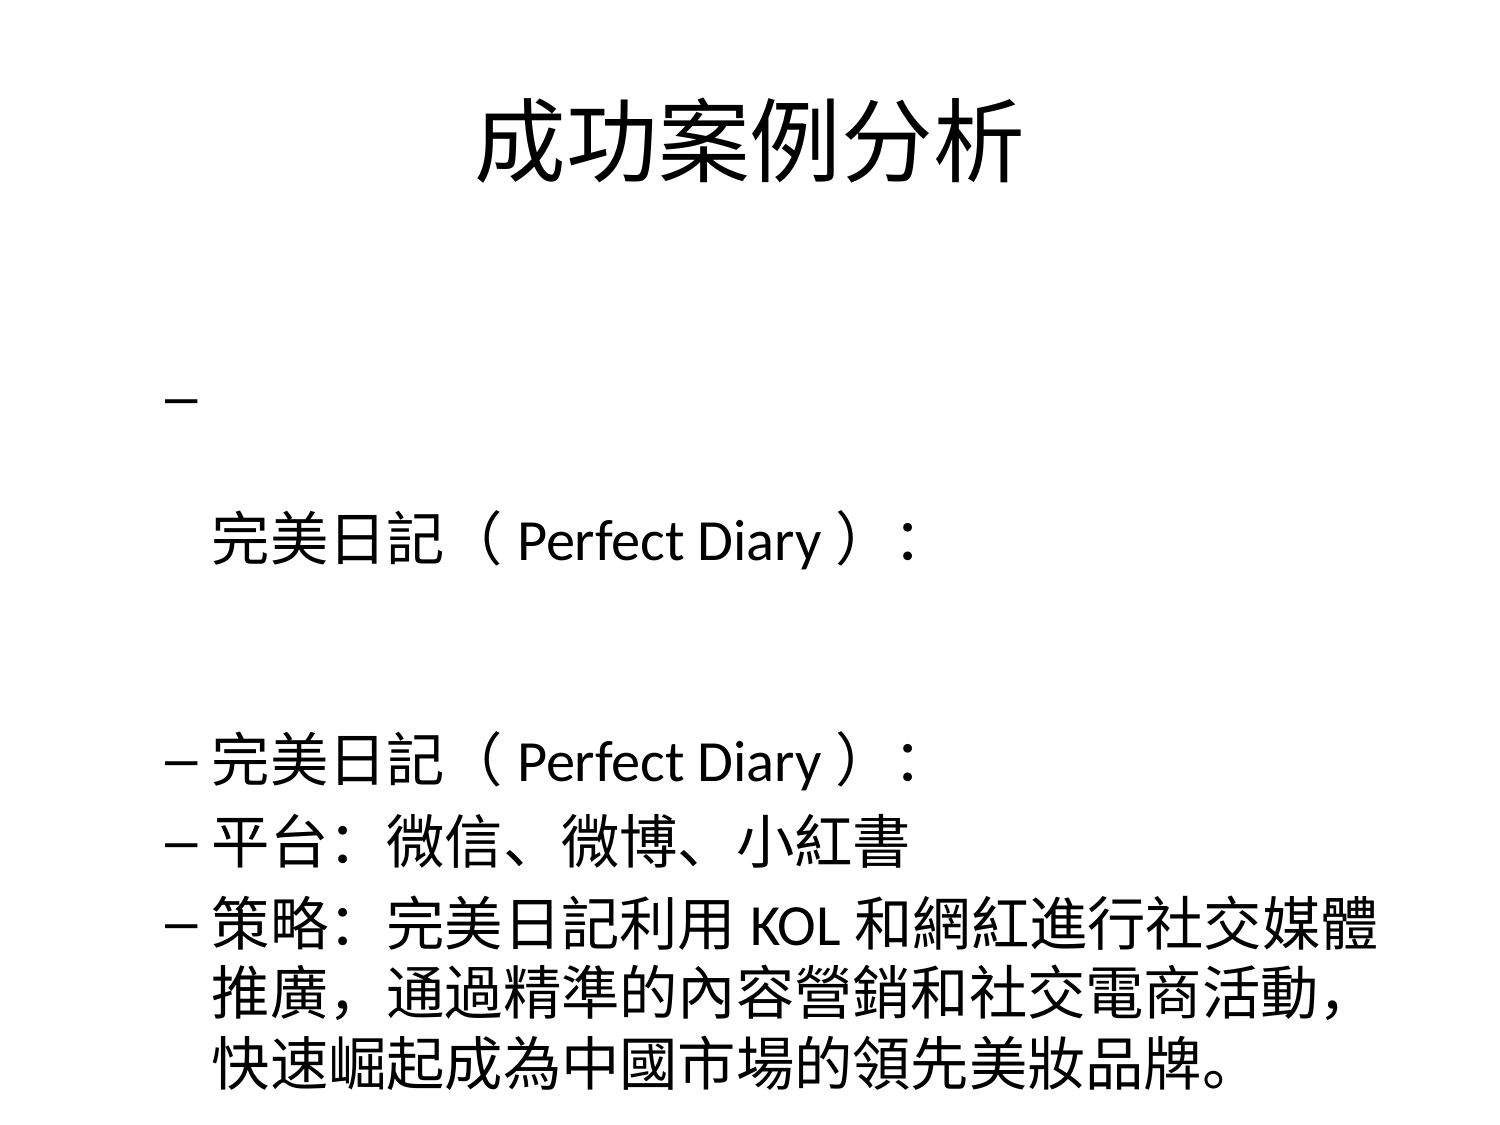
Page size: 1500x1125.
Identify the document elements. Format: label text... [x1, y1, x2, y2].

list 完美日記（Perfect Diary）： 完美日記（Perfect Diary）： 平台：微信、微博、小紅書 策略：完美日記利用KOL和網紅進行社交媒體推廣，通過精準的內容營銷和社交電商活動，快速崛起成為中國市場的領先美妝品牌。 結果：品牌迅速吸引了大量年輕消費者，並成功實現了多渠道銷售。 Glossier： Glossier： 平台：Instagram 策略：Glossier通過用戶生成內容（UGC）和網紅合作，強調真實的消費者體驗，成功打造了一個受年輕女性歡迎的化妝品牌。 結果：Glossier的品牌價值迅速提升，成為社交商務成功的典範之一。 [75, 262, 1425, 1005]
title 成功案例分析 [75, 45, 1425, 233]
